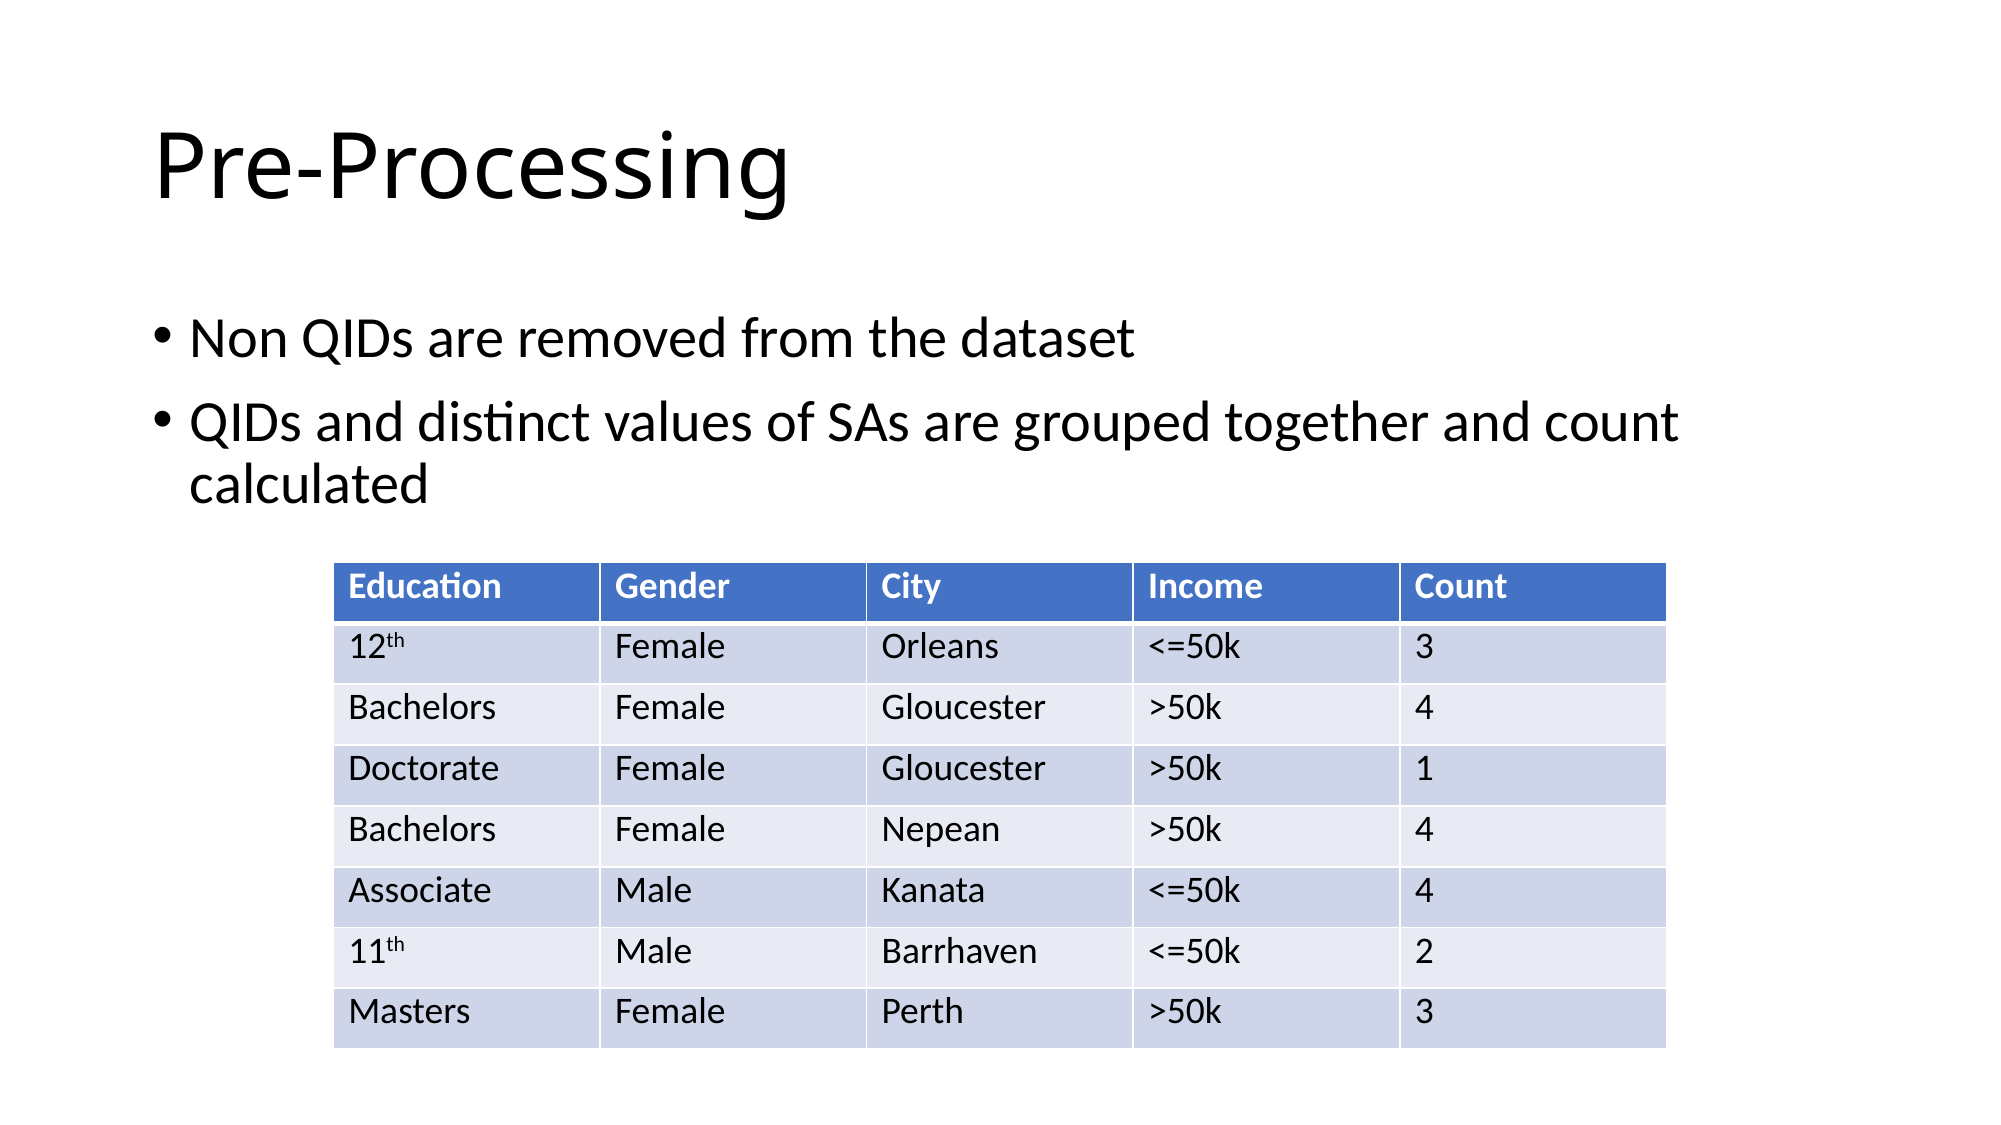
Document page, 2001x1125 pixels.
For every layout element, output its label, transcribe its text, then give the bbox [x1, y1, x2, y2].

table_header Income [1134, 563, 1399, 621]
table_cell Male [601, 928, 866, 987]
table_cell 1 [1401, 746, 1666, 805]
table_cell >50k [1134, 807, 1399, 866]
table_cell 2 [1401, 928, 1666, 987]
table_cell 3 [1401, 626, 1666, 683]
table_cell Gloucester [867, 746, 1132, 805]
table_cell 4 [1401, 807, 1666, 866]
table_cell Orleans [867, 626, 1132, 683]
table_cell 11th [334, 928, 599, 987]
list Non QIDs are removed from the dataset QIDs and distinct values of SAs are grouped together and count calculated [137, 299, 1863, 1014]
table_cell Kanata [867, 868, 1132, 927]
title Pre-Processing [137, 59, 1863, 278]
table_cell 3 [1401, 989, 1666, 1048]
table_cell >50k [1134, 685, 1399, 744]
table_cell <=50k [1134, 928, 1399, 987]
table_cell Masters [334, 989, 599, 1048]
table_header Gender [601, 563, 866, 621]
table_cell Bachelors [334, 807, 599, 866]
table_cell Barrhaven [867, 928, 1132, 987]
table_cell >50k [1134, 746, 1399, 805]
table_cell Female [601, 626, 866, 683]
table_cell Doctorate [334, 746, 599, 805]
table_cell Female [601, 685, 866, 744]
table_cell Male [601, 868, 866, 927]
table_cell >50k [1134, 989, 1399, 1048]
table_cell 4 [1401, 868, 1666, 927]
table_cell Female [601, 989, 866, 1048]
table_cell <=50k [1134, 626, 1399, 683]
table_cell Perth [867, 989, 1132, 1048]
table_cell 4 [1401, 685, 1666, 744]
table_header Count [1401, 563, 1666, 621]
table_cell Gloucester [867, 685, 1132, 744]
table_cell <=50k [1134, 868, 1399, 927]
table_cell Associate [334, 868, 599, 927]
table_cell 12th [334, 626, 599, 683]
table_header City [867, 563, 1132, 621]
table_cell Nepean [867, 807, 1132, 866]
table_cell Female [601, 746, 866, 805]
table_cell Female [601, 807, 866, 866]
table_header Education [334, 563, 599, 621]
table_cell Bachelors [334, 685, 599, 744]
